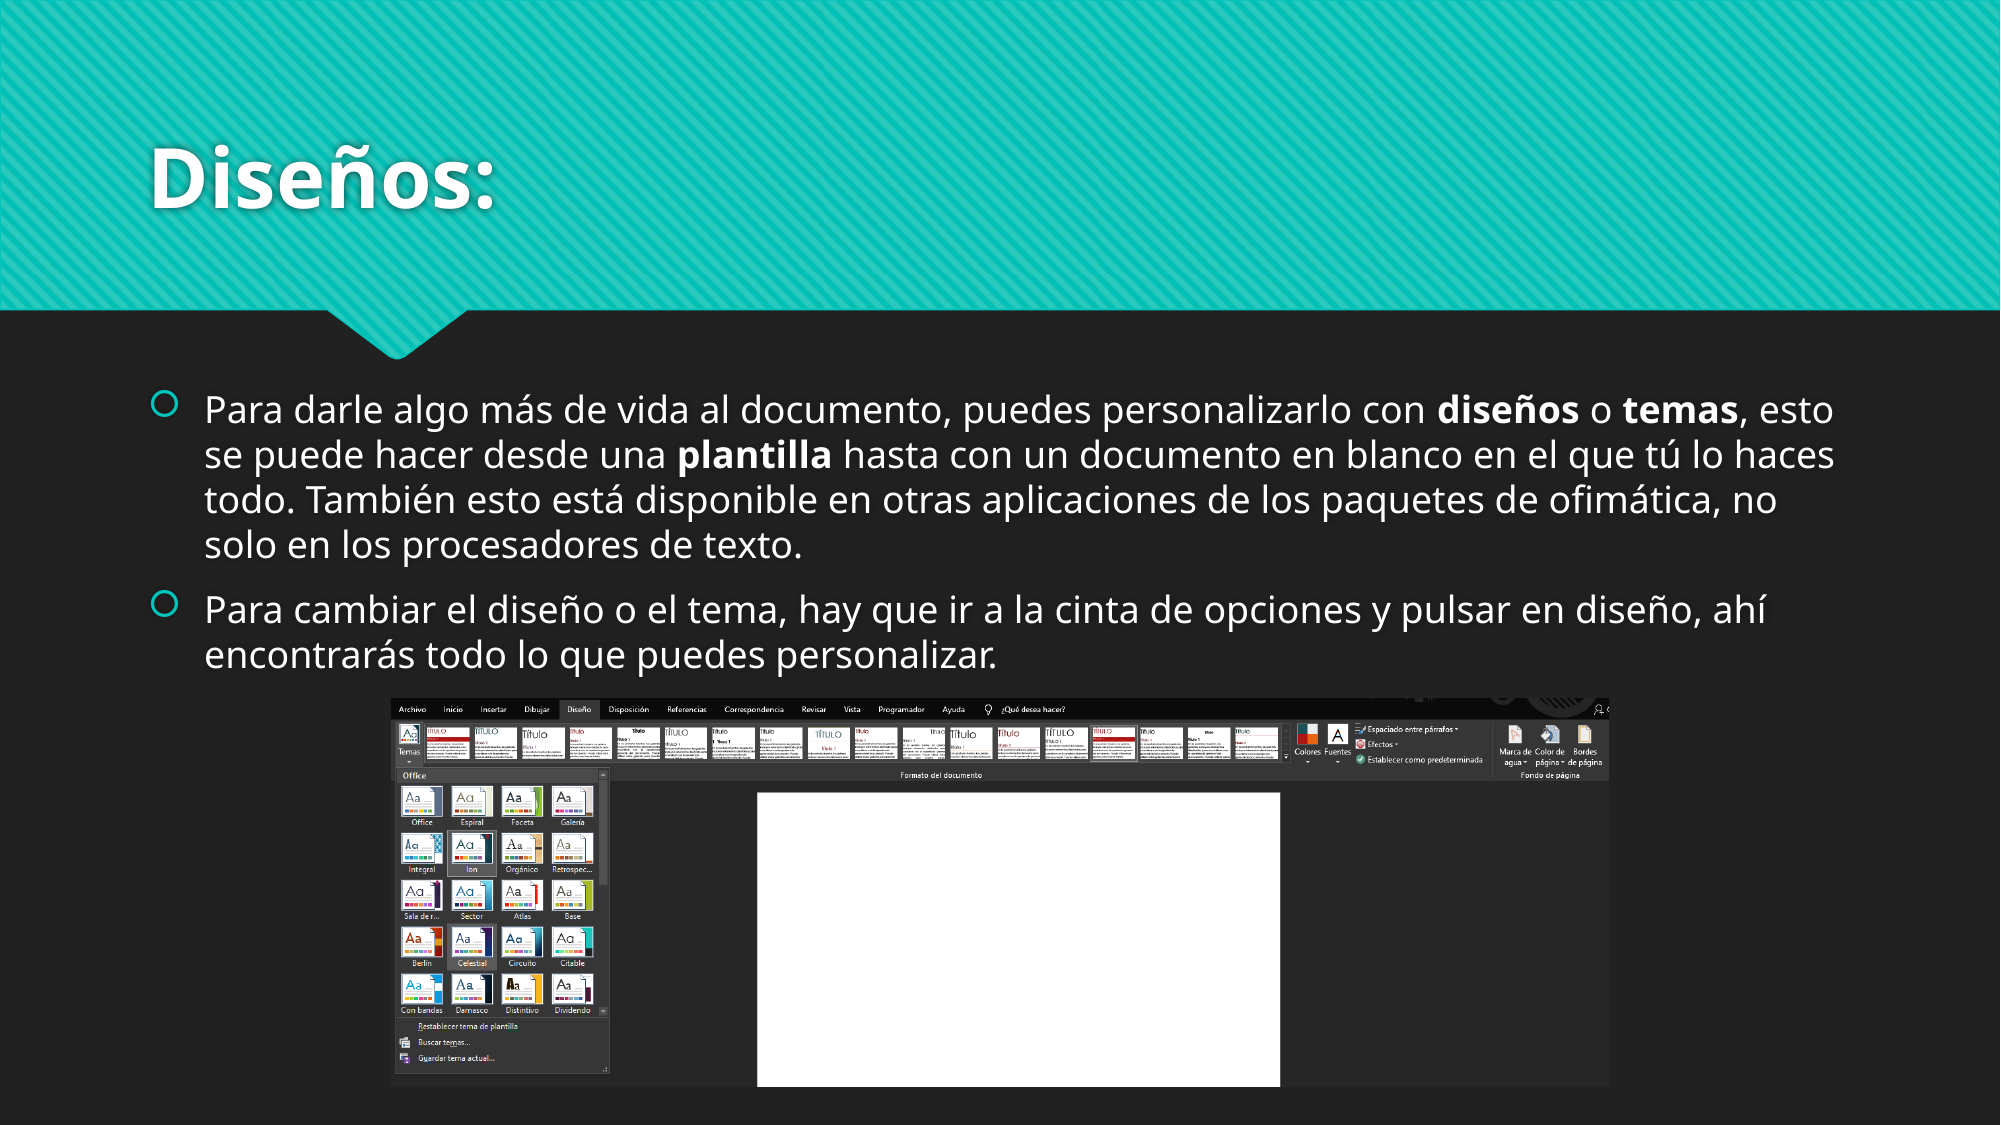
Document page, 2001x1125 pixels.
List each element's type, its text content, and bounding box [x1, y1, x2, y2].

list Para darle algo más de vida al documento, puedes personalizarlo con diseños o temas, esto se puede hacer desde una plantilla hasta con un documento en blanco en el que tú lo haces todo. También esto está disponible en otras aplicaciones de los paquetes de ofimática, no solo en los procesadores de texto. Para cambiar el diseño o el tema, hay que ir a la cinta de opciones y pulsar en diseño, ahí encontrarás todo lo que puedes personalizar. [132, 232, 1865, 830]
title Diseños: [132, 73, 1868, 230]
picture [390, 698, 1610, 1087]
